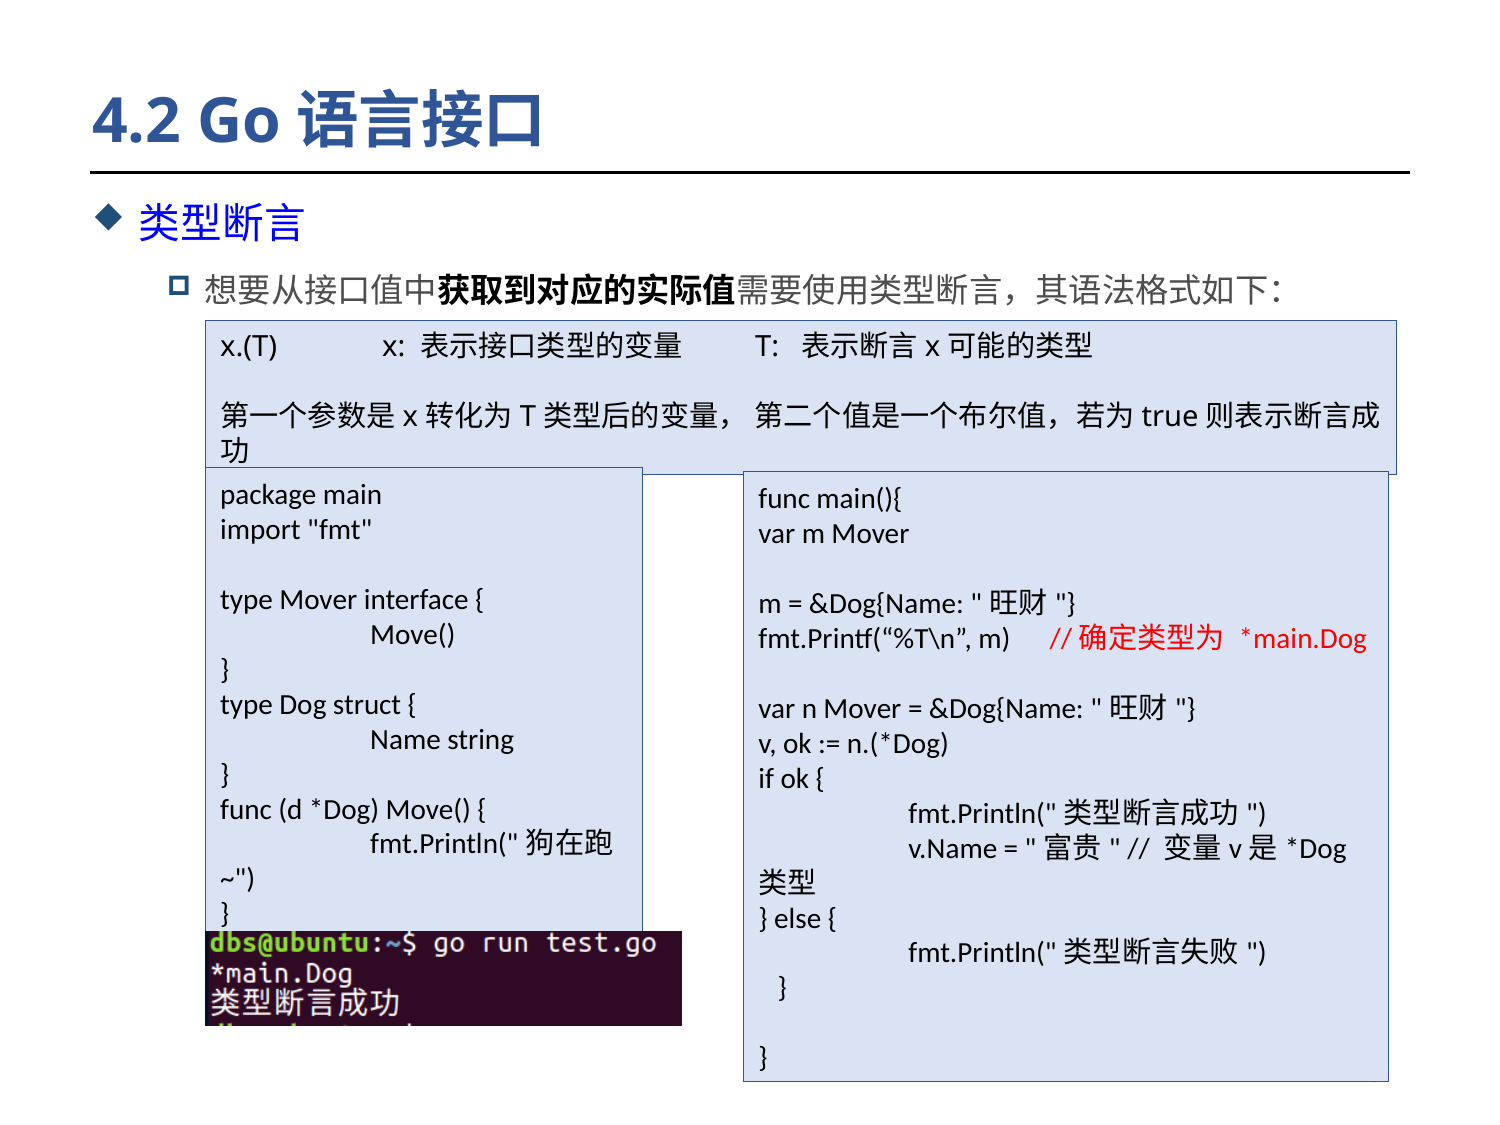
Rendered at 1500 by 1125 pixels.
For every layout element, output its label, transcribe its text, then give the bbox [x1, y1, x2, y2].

text_box x.(T) x: 表示接口类型的变量 T: 表示断言x可能的类型 第一个参数是x转化为T类型后的变量， 第二个值是一个布尔值，若为true则表示断言成功 [205, 320, 1397, 475]
title 4.2 Go语言接口 [77, 72, 1371, 173]
footer [496, 1042, 1004, 1103]
text_box package main import "fmt" type Mover interface { Move() } type Dog struct { Name string } func (d *Dog) Move() { fmt.Println("狗在跑~") } [205, 467, 643, 931]
text_box 类型断言 想要从接口值中获取到对应的实际值需要使用类型断言，其语法格式如下： [77, 174, 1410, 1036]
slide_number 25 [1059, 1042, 1397, 1103]
picture [205, 931, 682, 1026]
text_box func main(){ var m Mover m = &Dog{Name: "旺财"} fmt.Printf(“%T\n”, m) //确定类型为 *main.Dog var n Mover = &Dog{Name: "旺财"} v, ok := n.(*Dog) if ok { fmt.Println("类型断言成功") v.Name = "富贵" // 变量v是*Dog类型 } else { fmt.Println("类型断言失败") } } [743, 471, 1389, 1082]
